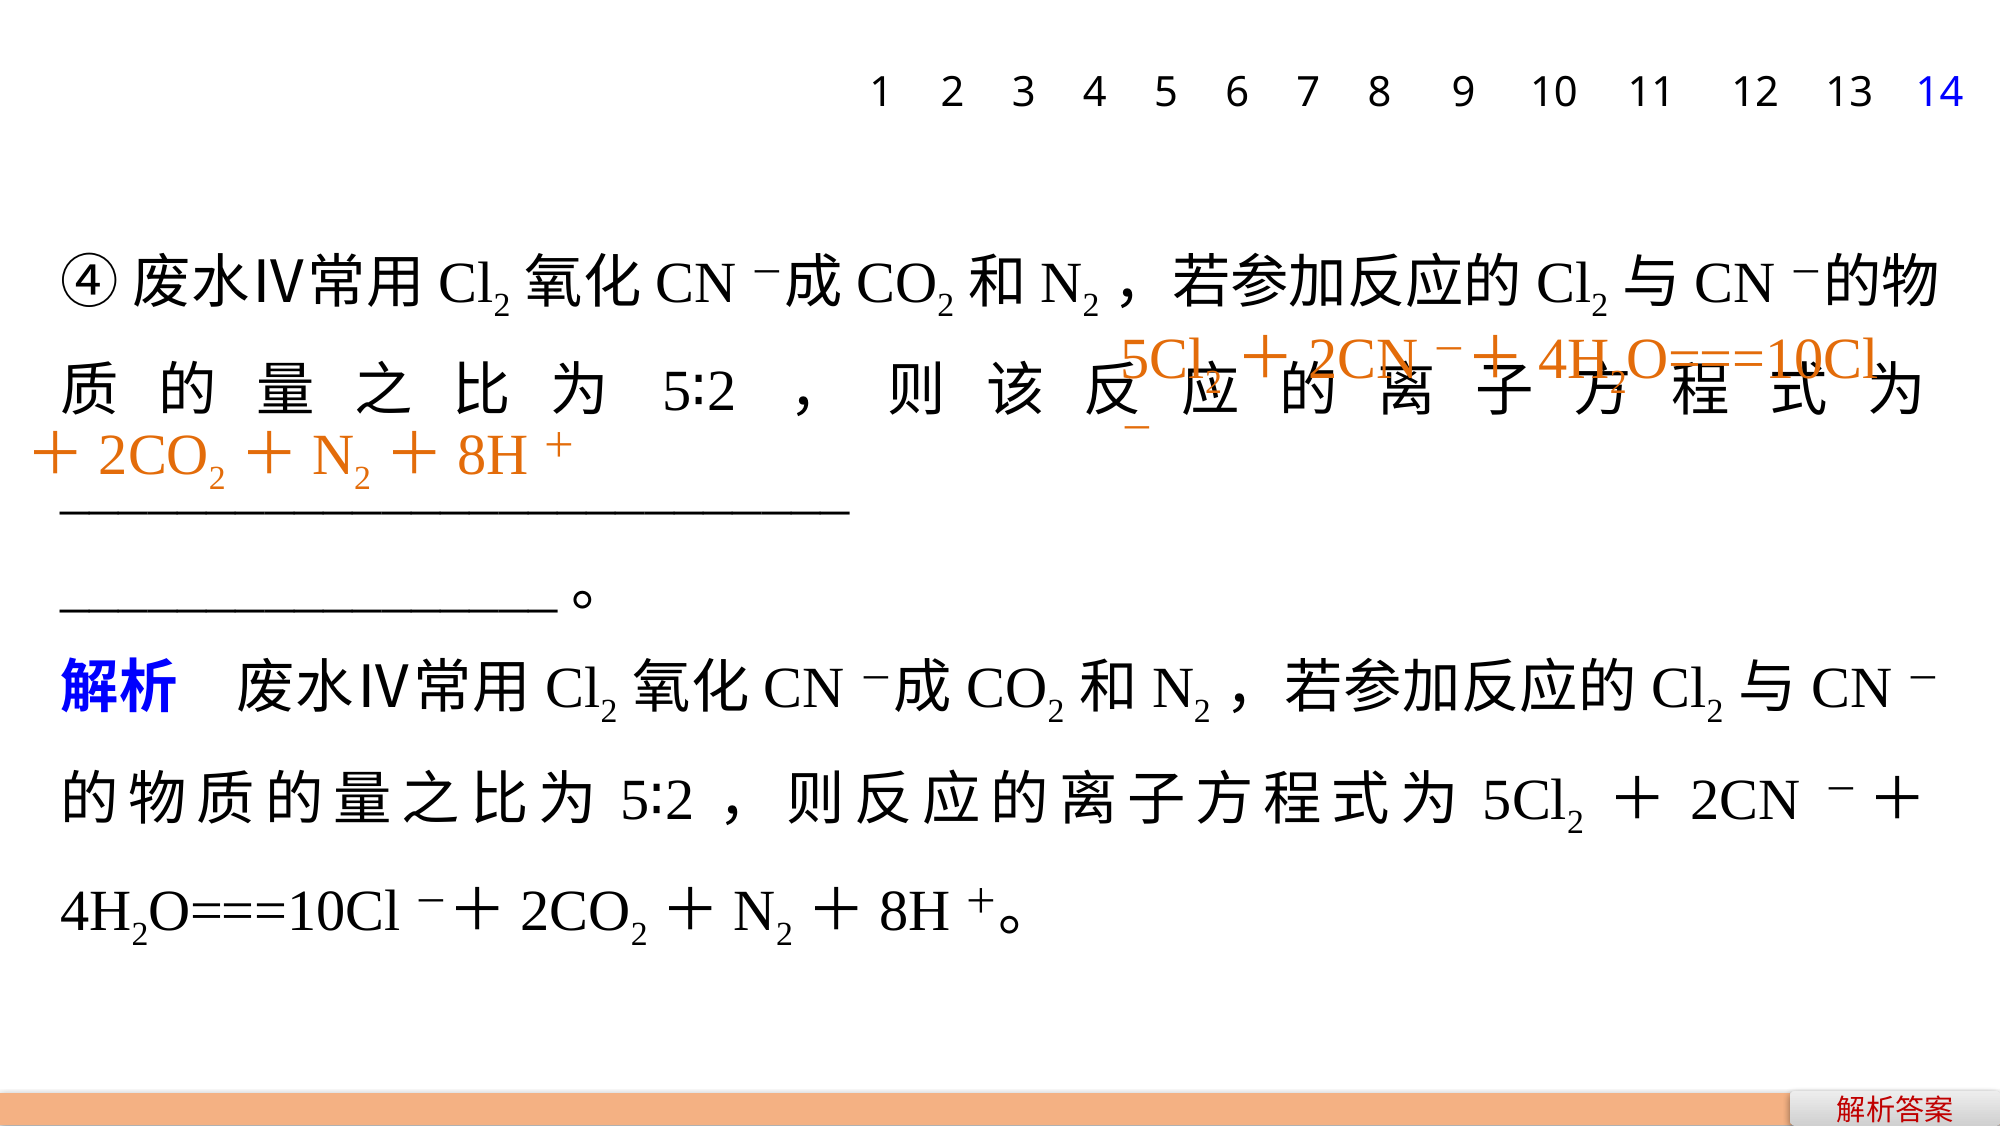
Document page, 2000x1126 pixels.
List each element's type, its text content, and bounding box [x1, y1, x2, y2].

text_box 13 [1811, 42, 1894, 137]
text_box 12 [1707, 42, 1800, 137]
text_box 10 [1507, 42, 1599, 137]
text_box ＋2CO2＋N2＋8H＋ [11, 409, 592, 504]
text_box 4 [1067, 42, 1127, 137]
text_box 9 [1423, 42, 1496, 137]
text_box 3 [996, 42, 1056, 137]
text_box ④废水Ⅳ常用Cl2氧化CN－成CO2和N2，若参加反应的Cl2与CN－的物质的量之比为5∶2，则该反应的离子方程式为___________________________ _________________。 解析 废水Ⅳ常用Cl2氧化CN－成CO2和N2，若参加反应的Cl2与CN－的物质的量之比为5∶2，则反应的离子方程式为5Cl2＋2CN－＋4H2O===10Cl－＋2CO2＋N2＋8H＋。 [45, 204, 1955, 960]
text_box 14 [1905, 42, 1984, 137]
text_box 1 [854, 42, 914, 137]
text_box 8 [1352, 42, 1412, 137]
text_box 5Cl2＋2CN－＋4H2O===10Cl－ [1106, 312, 1933, 478]
text_box 7 [1281, 42, 1341, 137]
text_box 解析答案 [1788, 1089, 2000, 1126]
text_box 5 [1139, 42, 1199, 137]
text_box 6 [1210, 42, 1270, 137]
text_box 2 [925, 42, 985, 137]
text_box 11 [1610, 42, 1696, 137]
text_box [0, 1092, 1787, 1126]
